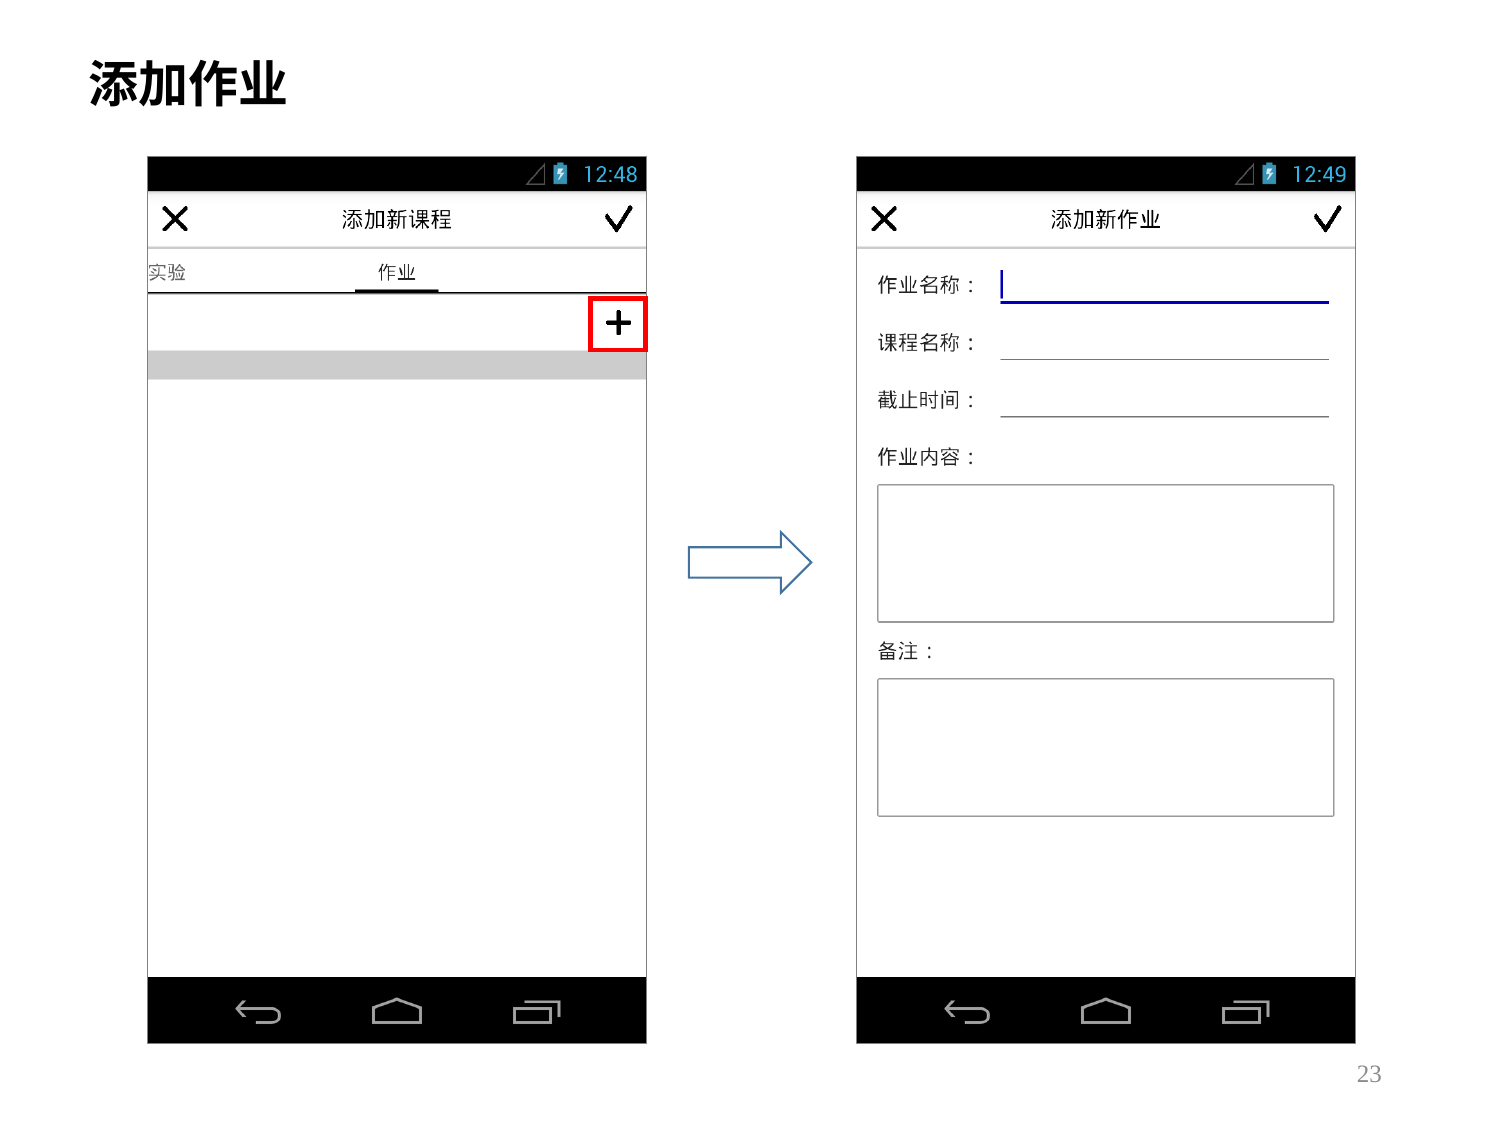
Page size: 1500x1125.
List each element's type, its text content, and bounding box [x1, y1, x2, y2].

picture [856, 156, 1355, 1043]
slide_number 23 [1059, 1042, 1397, 1103]
picture [147, 156, 646, 1043]
title 添加作业 [88, 59, 292, 114]
text_box [687, 529, 813, 596]
